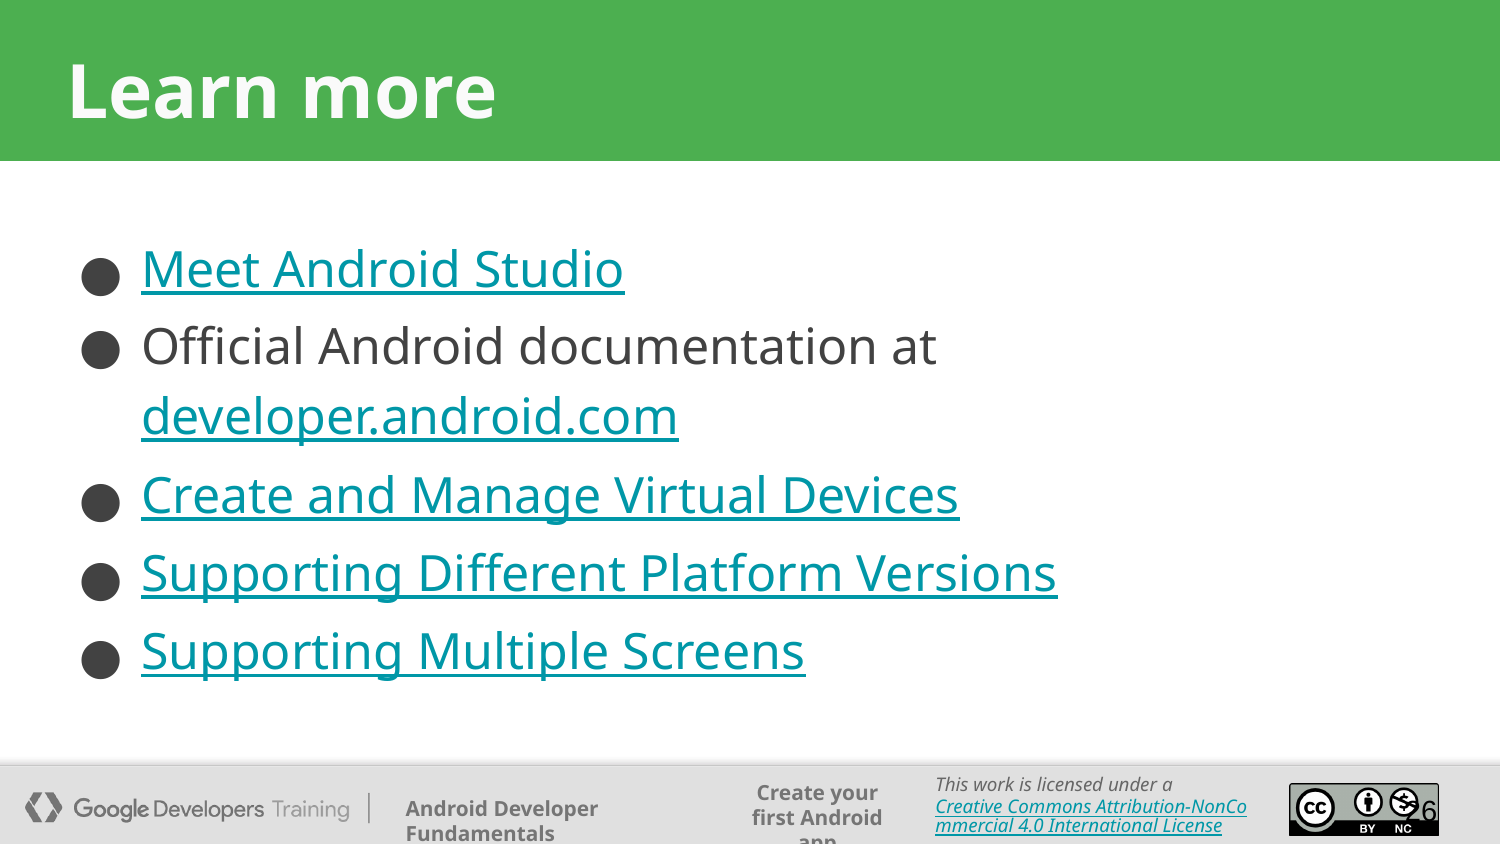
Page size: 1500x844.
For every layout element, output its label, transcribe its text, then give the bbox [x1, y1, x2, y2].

title Learn more [51, 28, 1449, 122]
picture [0, 161, 1500, 844]
slide_number 26 [1389, 777, 1480, 842]
list Meet Android Studio Official Android documentation at developer.android.com Create and Manage Virtual Devices Supporting Different Platform Versions Supporting Multiple Screens [51, 211, 1449, 766]
